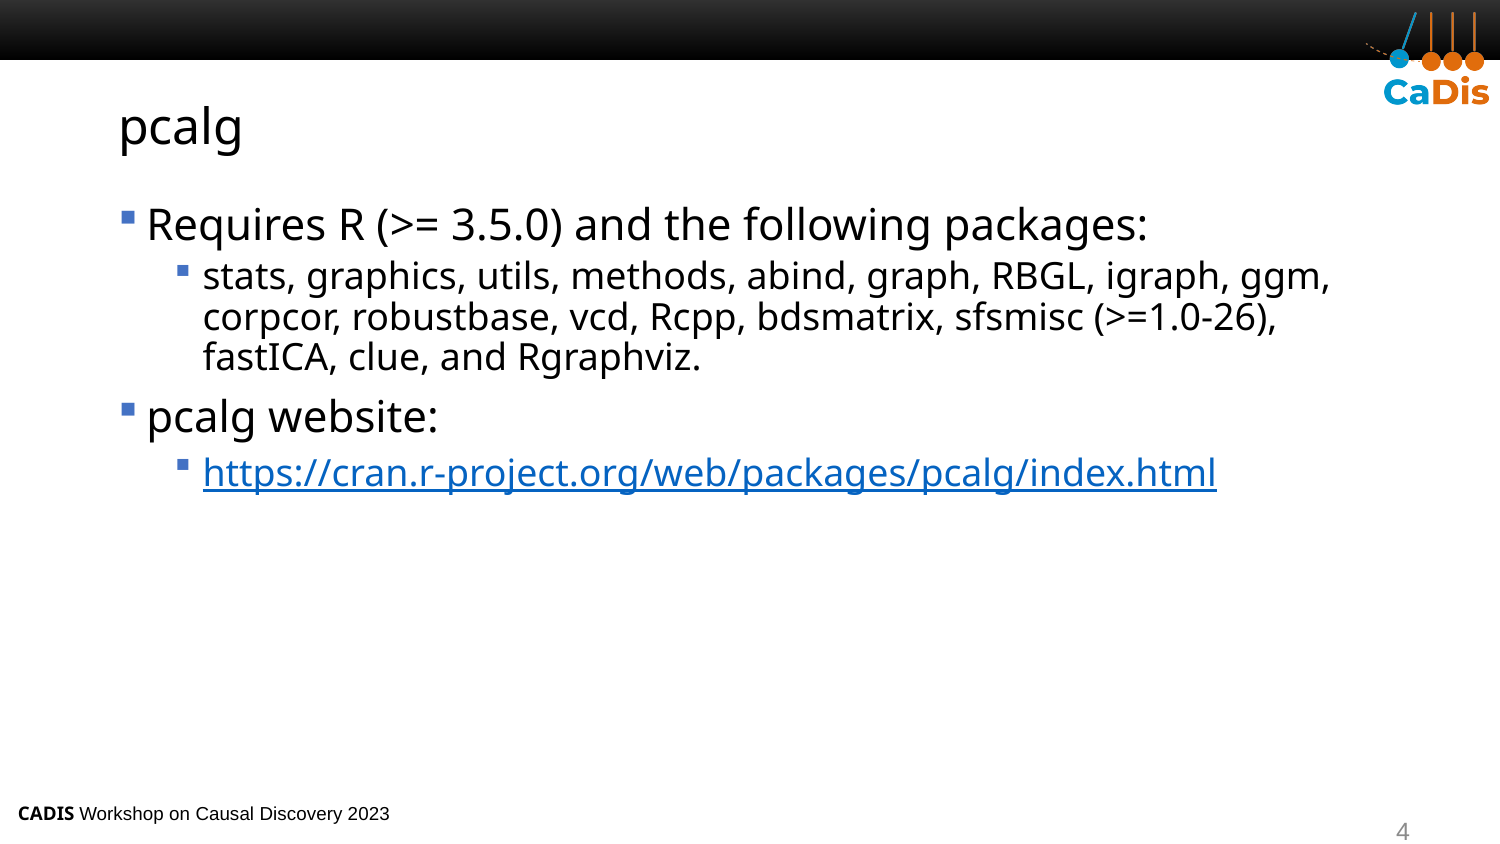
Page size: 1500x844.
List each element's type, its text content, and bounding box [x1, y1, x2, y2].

title pcalg [103, 59, 1397, 194]
picture [1362, 0, 1494, 129]
slide_number 4 [1087, 808, 1425, 844]
list Requires R (>= 3.5.0) and the following packages: stats, graphics, utils, methods, abind, graph, RBGL, igraph, ggm, corpcor, robustbase, vcd, Rcpp, bdsmatrix, sfsmisc (>=1.0-26), fastICA, clue, and Rgraphviz. pcalg website: https://cran.r-project.org/web/packages/pcalg/index.html [103, 194, 1397, 770]
